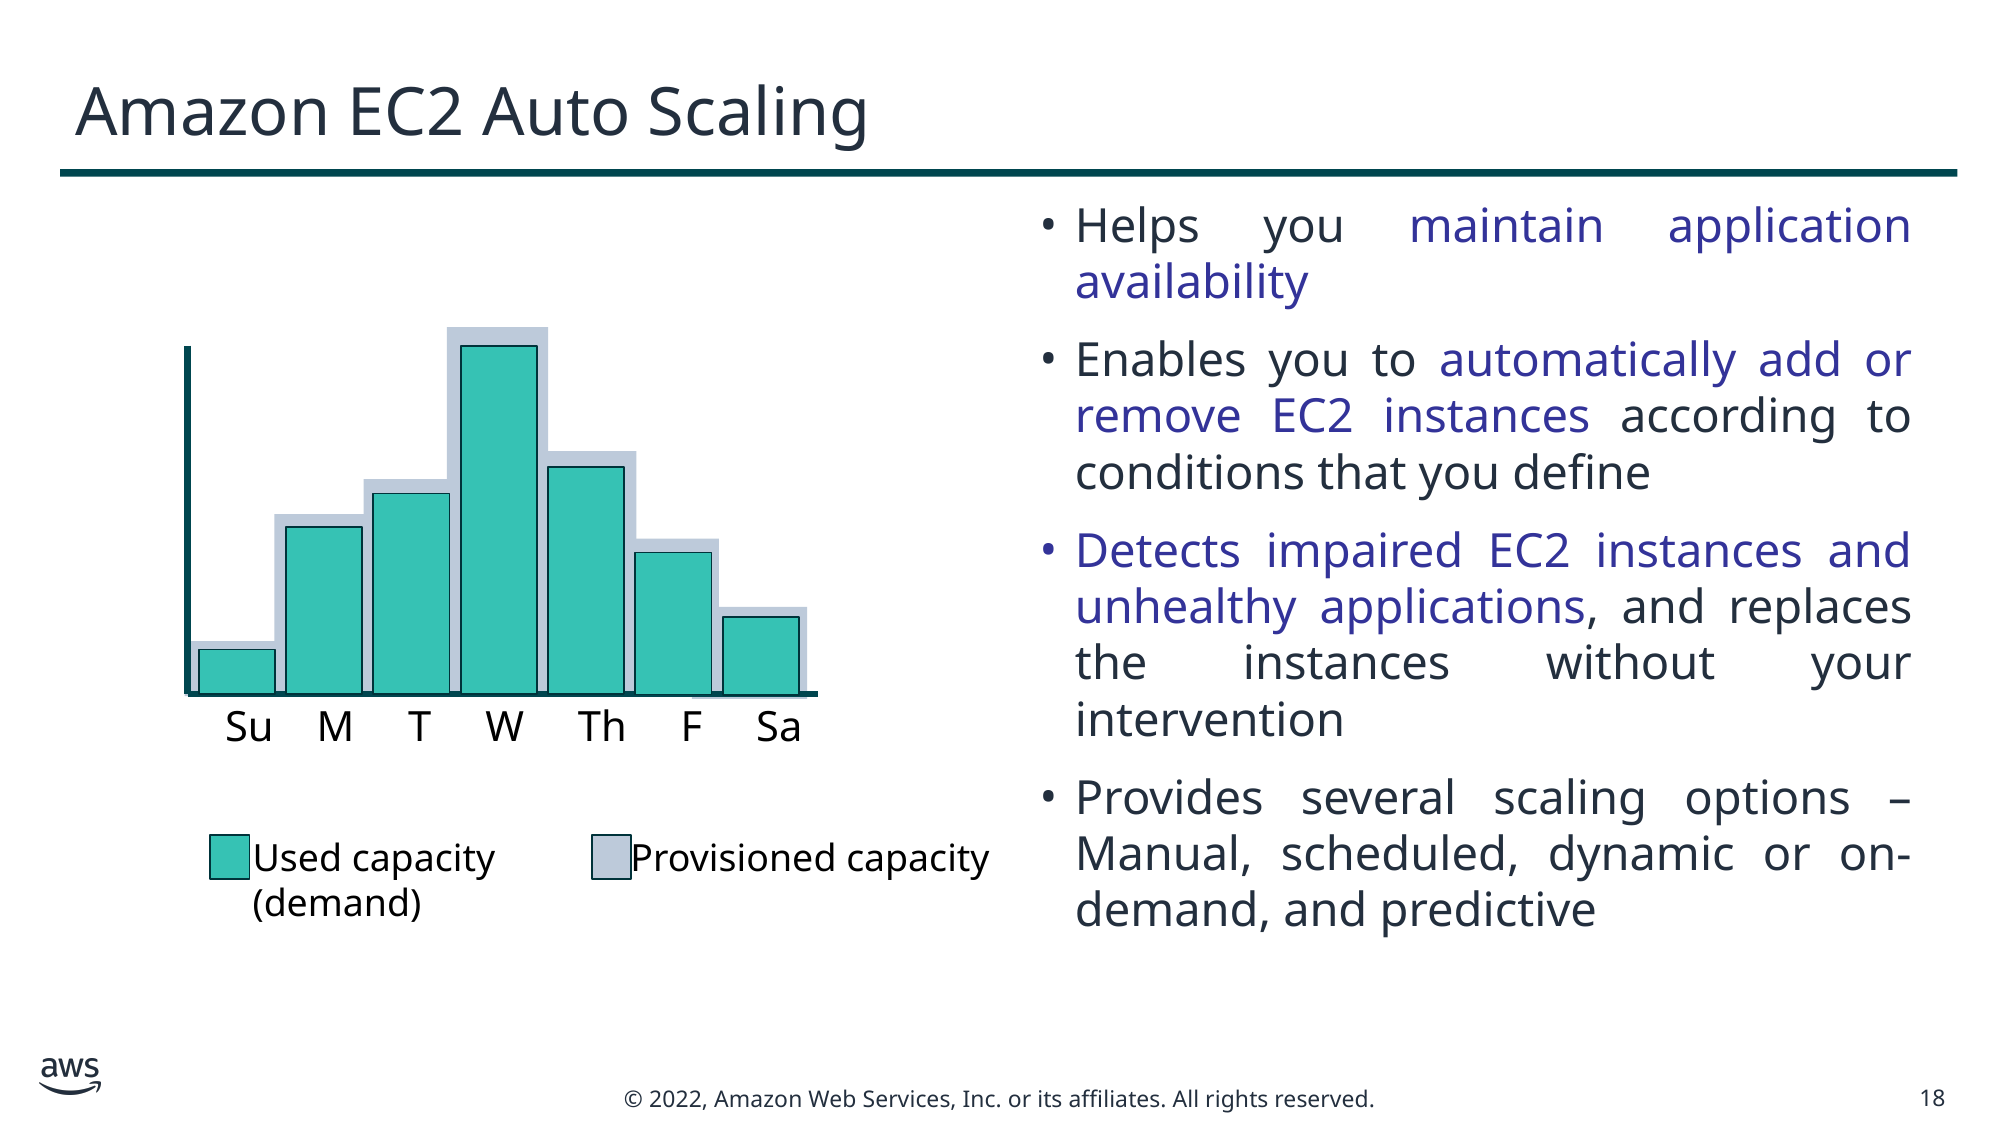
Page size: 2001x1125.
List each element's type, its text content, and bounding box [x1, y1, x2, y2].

title Amazon EC2 Auto Scaling [60, 49, 1958, 170]
slide_number 18 [1881, 1077, 1961, 1121]
list Helps you maintain application availability Enables you to automatically add or remove EC2 instances according to conditions that you define Detects impaired EC2 instances and unhealthy applications, and replaces the instances without your intervention Provides several scaling options – Manual, scheduled, dynamic or on-demand, and predictive [1024, 187, 1928, 950]
picture [39, 1058, 101, 1095]
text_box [184, 326, 995, 934]
